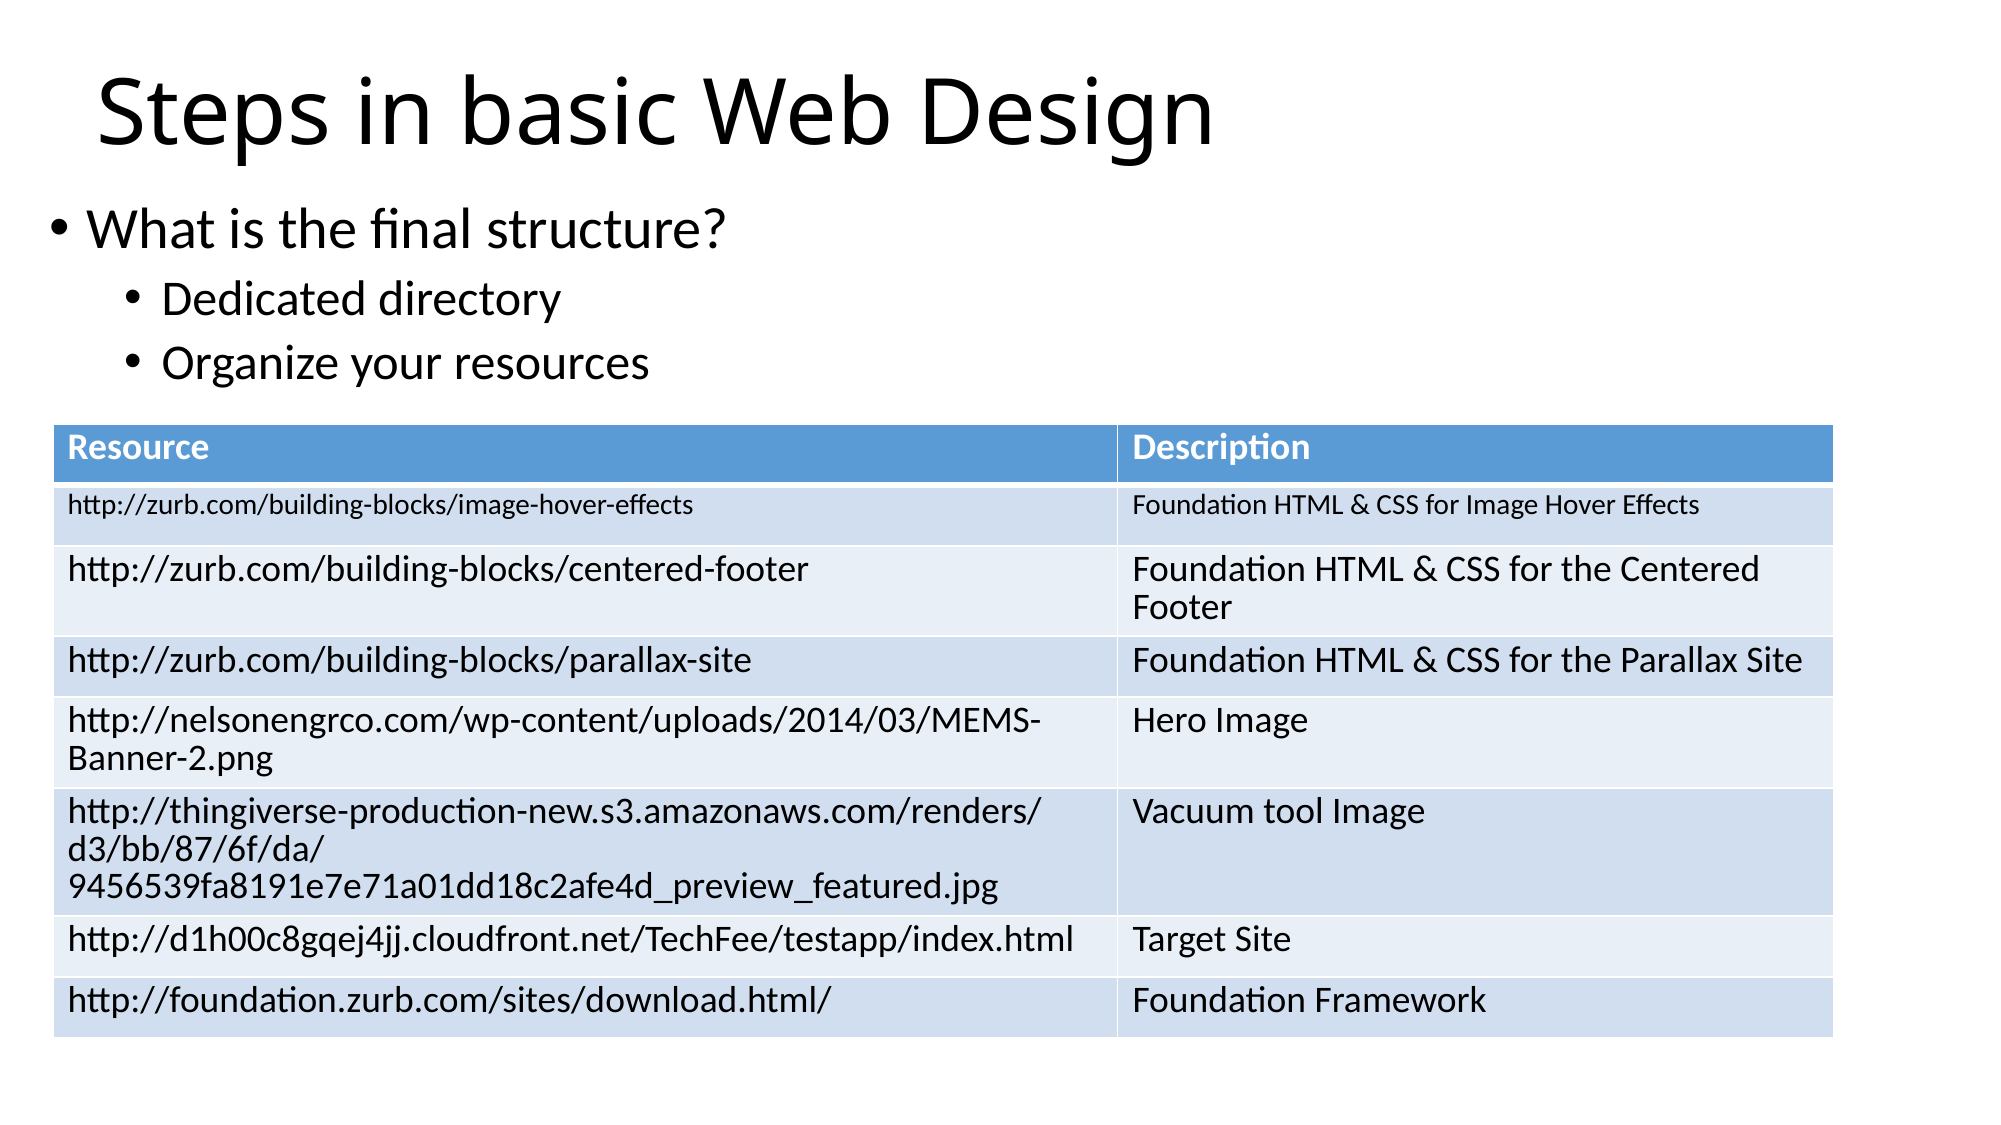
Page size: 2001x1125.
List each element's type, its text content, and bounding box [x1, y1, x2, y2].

table_header Description [1118, 425, 1833, 482]
table_cell http://foundation.zurb.com/sites/download.html/ [54, 978, 1117, 1037]
table_cell Foundation HTML & CSS for Image Hover Effects [1118, 488, 1833, 545]
table_cell http://zurb.com/building-blocks/image-hover-effects [54, 488, 1117, 545]
table_cell Foundation Framework [1118, 978, 1833, 1037]
table_cell Foundation HTML & CSS for the Parallax Site [1118, 637, 1833, 696]
table_cell Vacuum tool Image [1118, 789, 1833, 915]
table_header Resource [54, 425, 1117, 482]
table_cell http://zurb.com/building-blocks/parallax-site [54, 637, 1117, 696]
table_cell Foundation HTML & CSS for the Centered Footer [1118, 547, 1833, 635]
table_cell Hero Image [1118, 698, 1833, 787]
title Steps in basic Web Design [81, 5, 1806, 224]
table_cell http://zurb.com/building-blocks/centered-footer [54, 547, 1117, 635]
table_cell Target Site [1118, 917, 1833, 976]
list What is the final structure? Dedicated directory Organize your resources [34, 191, 1760, 428]
table_cell http://thingiverse-production-new.s3.amazonaws.com/renders/d3/bb/87/6f/da/9456539fa8191e7e71a01dd18c2afe4d_preview_featured.jpg [54, 789, 1117, 915]
table_cell http://d1h00c8gqej4jj.cloudfront.net/TechFee/testapp/index.html [54, 917, 1117, 976]
table_cell http://nelsonengrco.com/wp-content/uploads/2014/03/MEMS-Banner-2.png [54, 698, 1117, 787]
